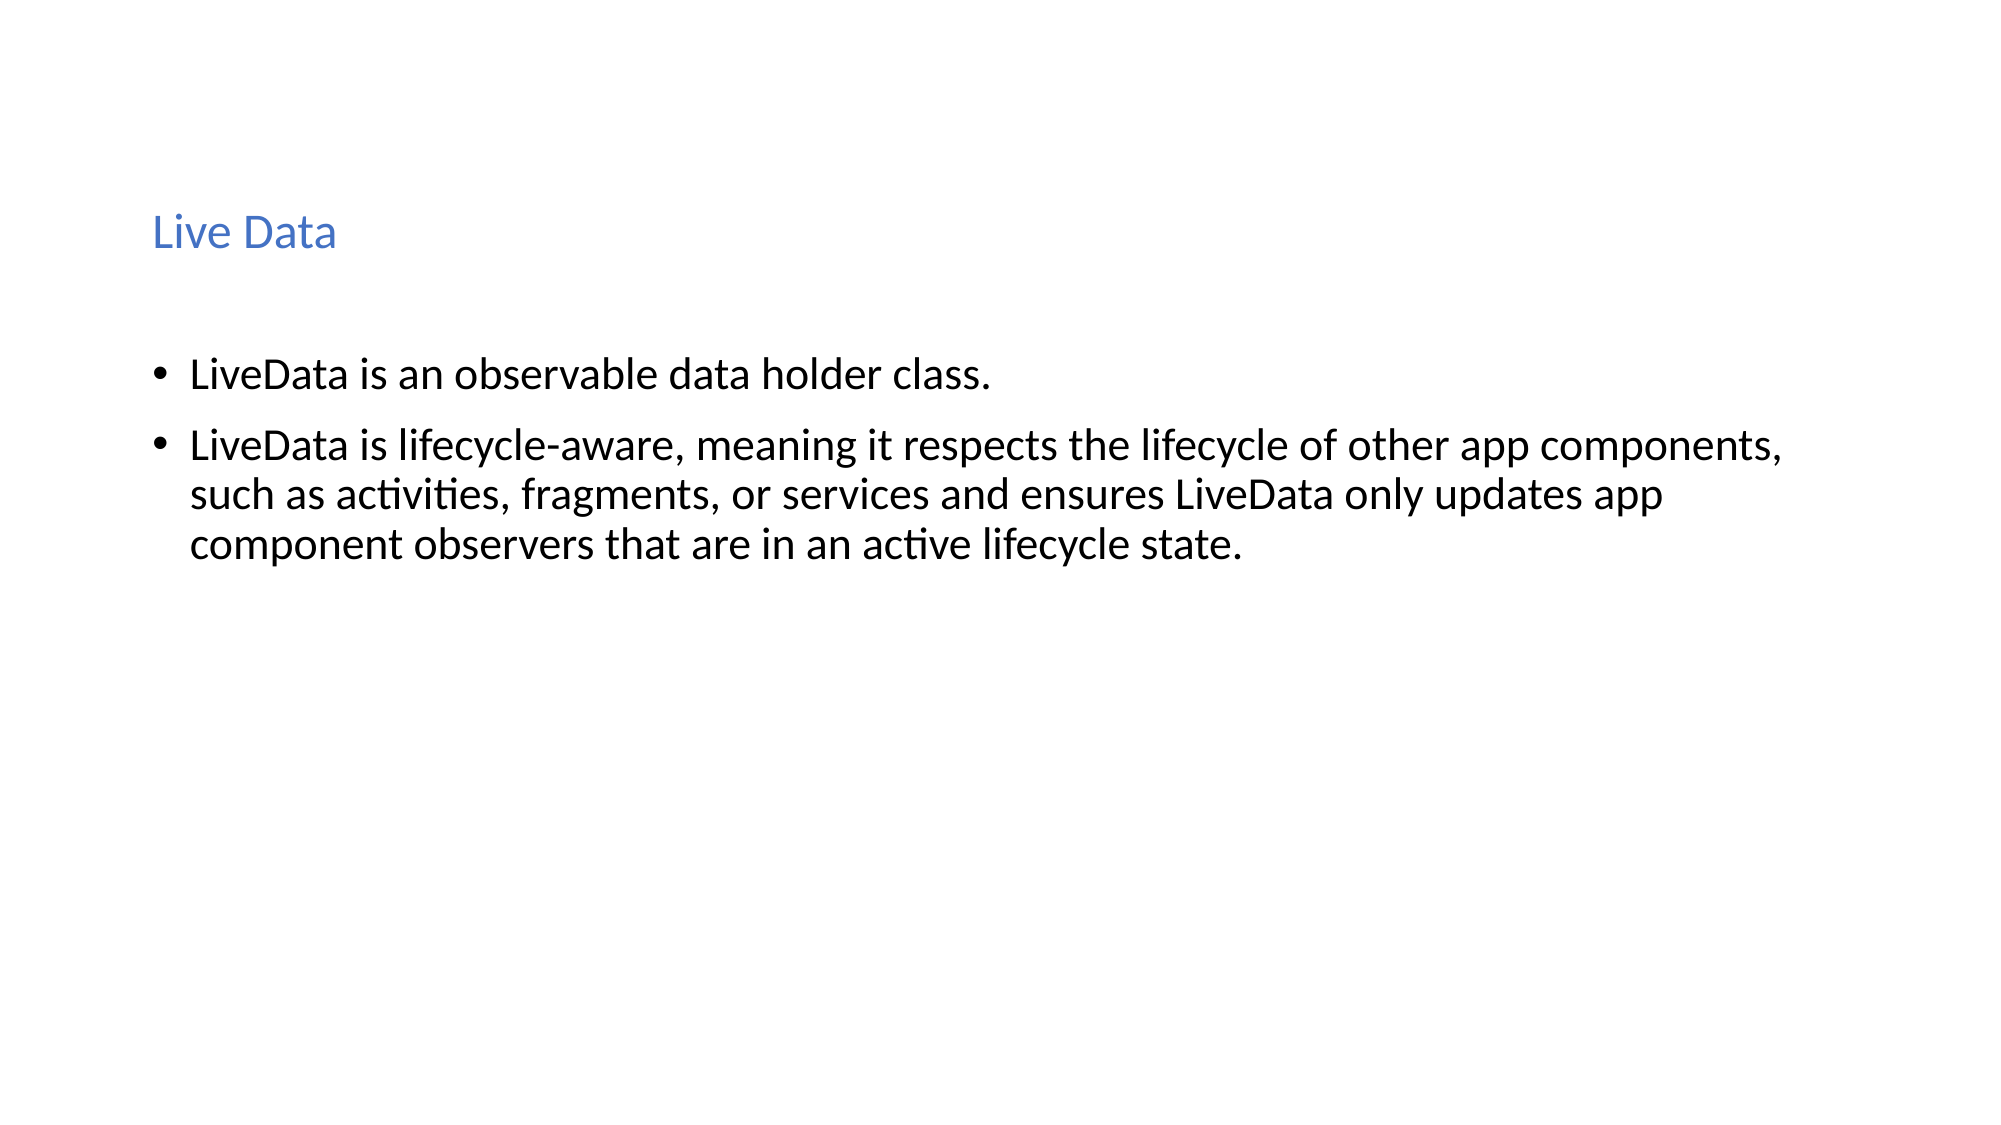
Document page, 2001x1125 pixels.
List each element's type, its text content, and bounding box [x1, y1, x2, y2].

list Live Data LiveData is an observable data holder class. LiveData is lifecycle-aware, meaning it respects the lifecycle of other app components, such as activities, fragments, or services and ensures LiveData only updates app component observers that are in an active lifecycle state. [137, 197, 1863, 1014]
